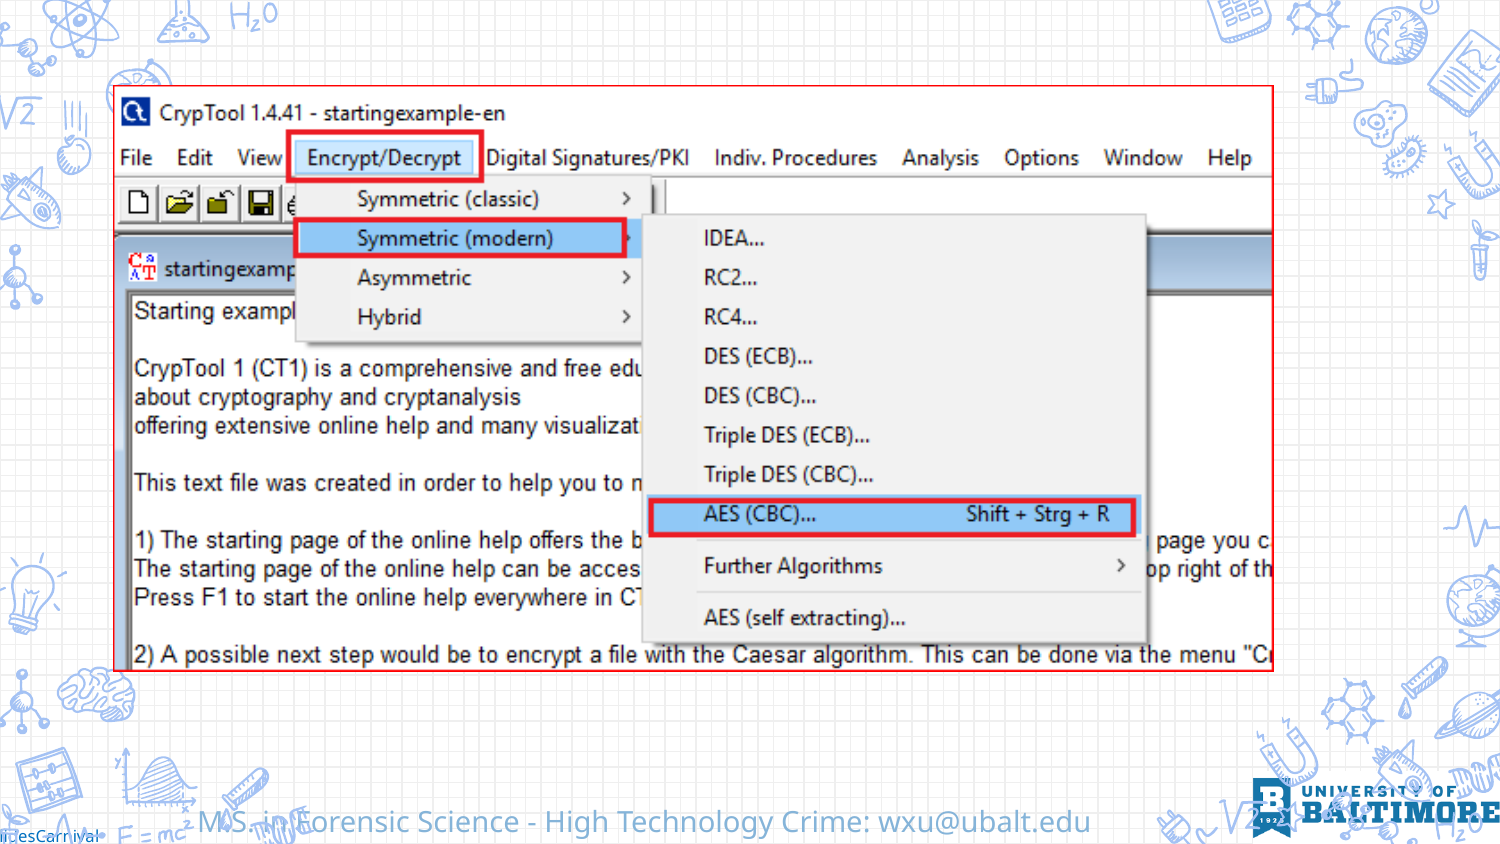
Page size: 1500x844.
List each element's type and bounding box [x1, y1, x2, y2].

picture [1481, 771, 1489, 788]
picture [1283, 771, 1308, 783]
picture [1375, 780, 1390, 791]
picture [1381, 771, 1421, 792]
picture [1479, 779, 1483, 790]
picture [1253, 771, 1500, 844]
picture [1471, 771, 1479, 786]
picture [113, 85, 1275, 672]
picture [1408, 786, 1417, 792]
picture [1388, 823, 1396, 835]
picture [1405, 773, 1430, 800]
picture [1342, 796, 1349, 806]
picture [1354, 819, 1361, 827]
